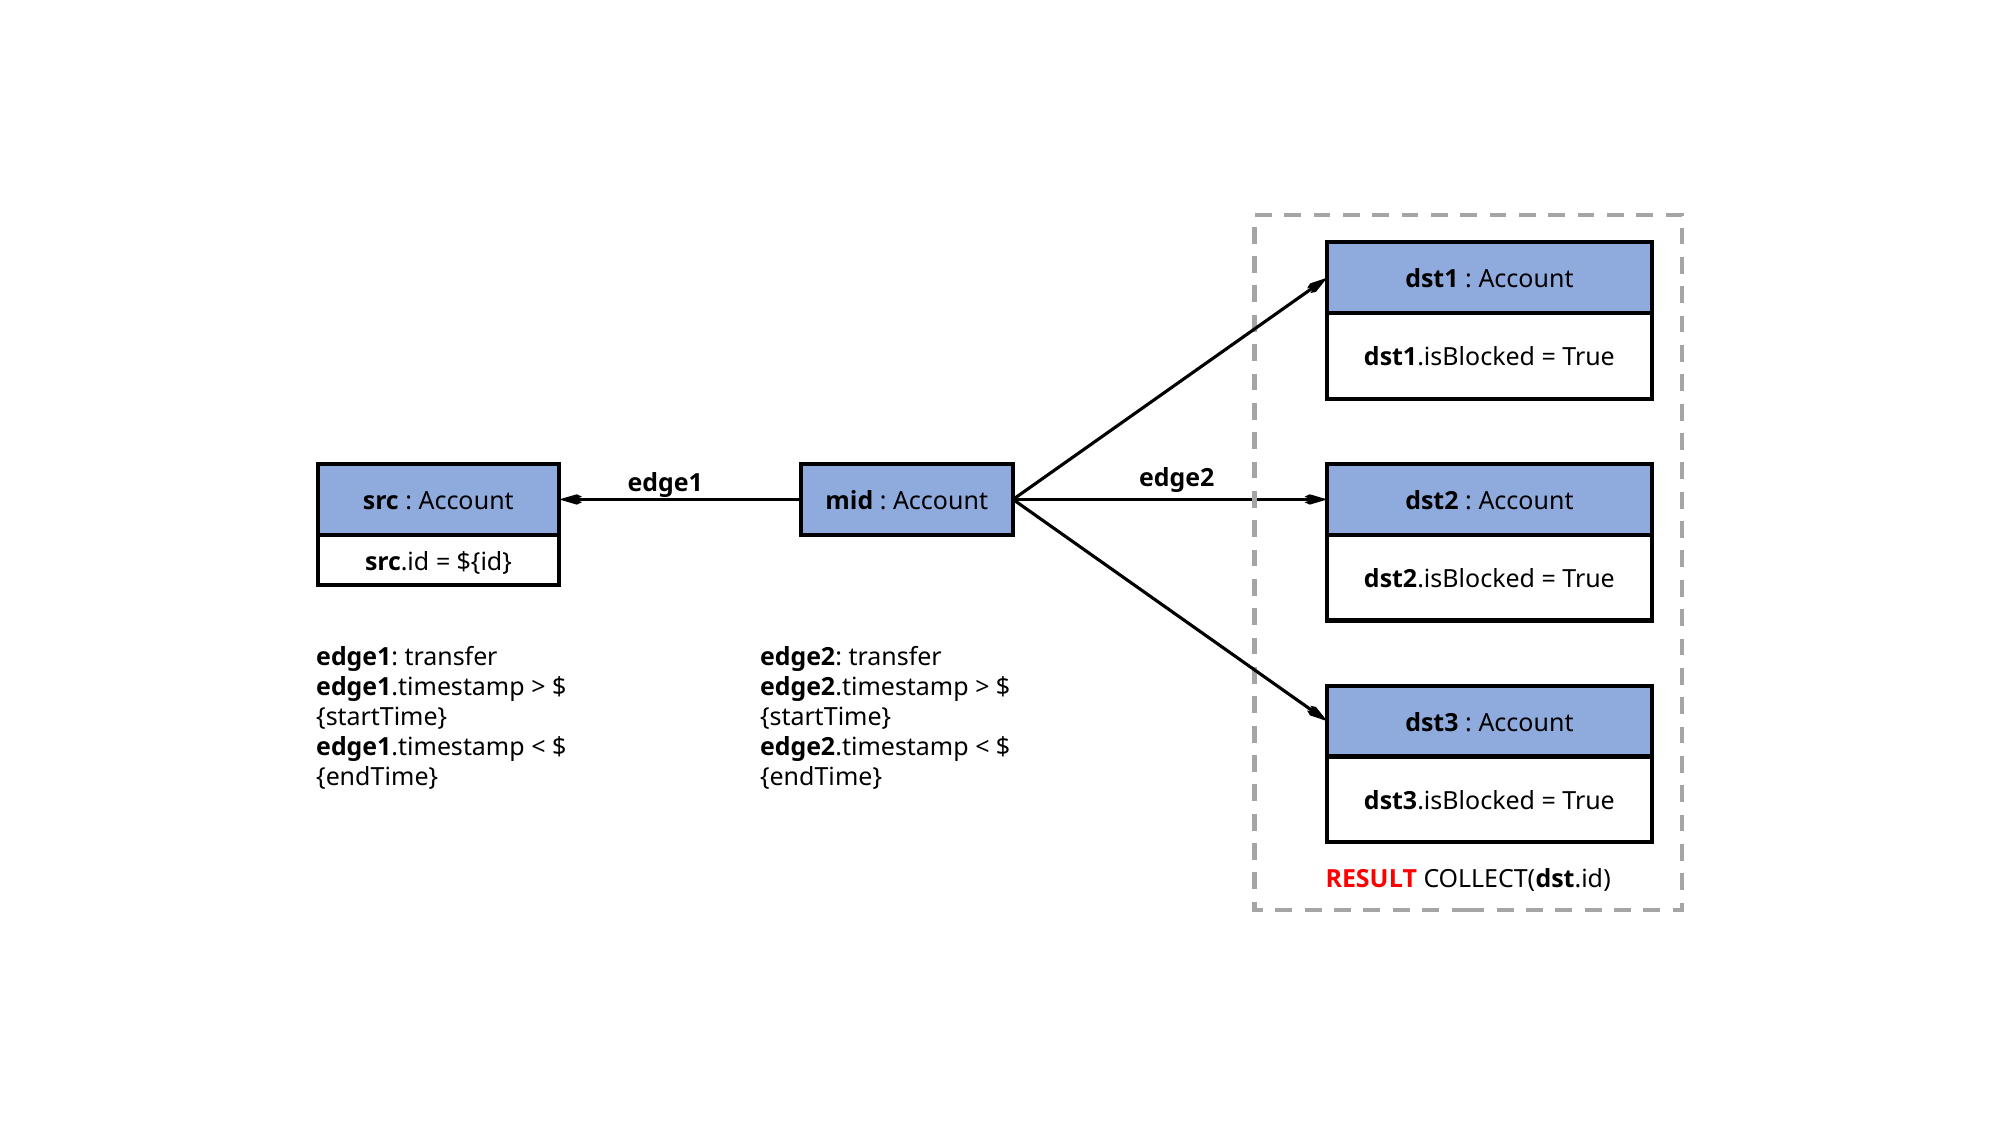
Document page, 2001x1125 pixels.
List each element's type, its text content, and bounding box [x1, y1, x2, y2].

text_box RESULT COLLECT(dst.id) [1253, 214, 1683, 911]
text_box edge1 [579, 458, 752, 499]
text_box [1012, 277, 1328, 499]
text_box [1012, 499, 1328, 722]
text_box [1328, 464, 1652, 621]
text_box mid : Account [800, 463, 1012, 536]
text_box edge1: transfer edge1.timestamp > ${startTime} edge1.timestamp < ${endTime} [301, 632, 680, 798]
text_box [317, 464, 560, 586]
text_box edge2: transfer edge2.timestamp > ${startTime} edge2.timestamp < ${endTime} [745, 632, 1140, 798]
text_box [1327, 685, 1652, 843]
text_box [1327, 242, 1652, 399]
text_box edge1 [579, 500, 752, 504]
